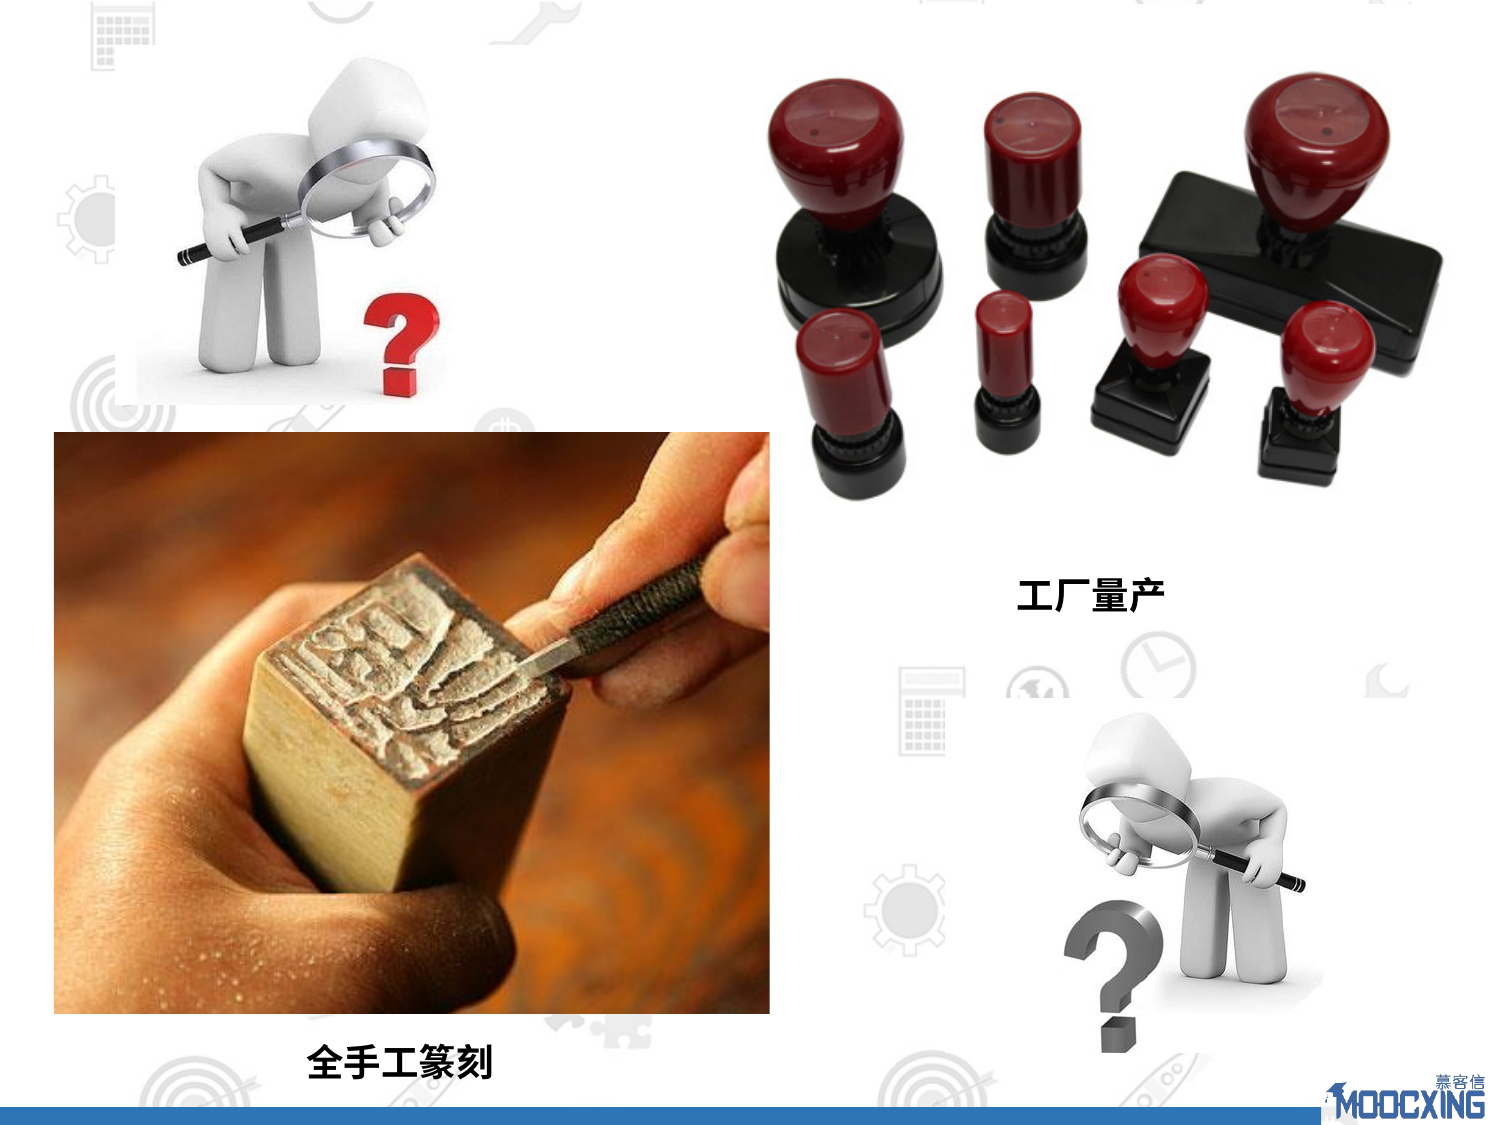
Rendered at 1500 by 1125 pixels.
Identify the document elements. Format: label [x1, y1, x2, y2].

text_box [703, 4, 1485, 625]
picture [0, 0, 1500, 1125]
text_box [53, 432, 770, 1092]
text_box [115, 45, 1418, 1053]
